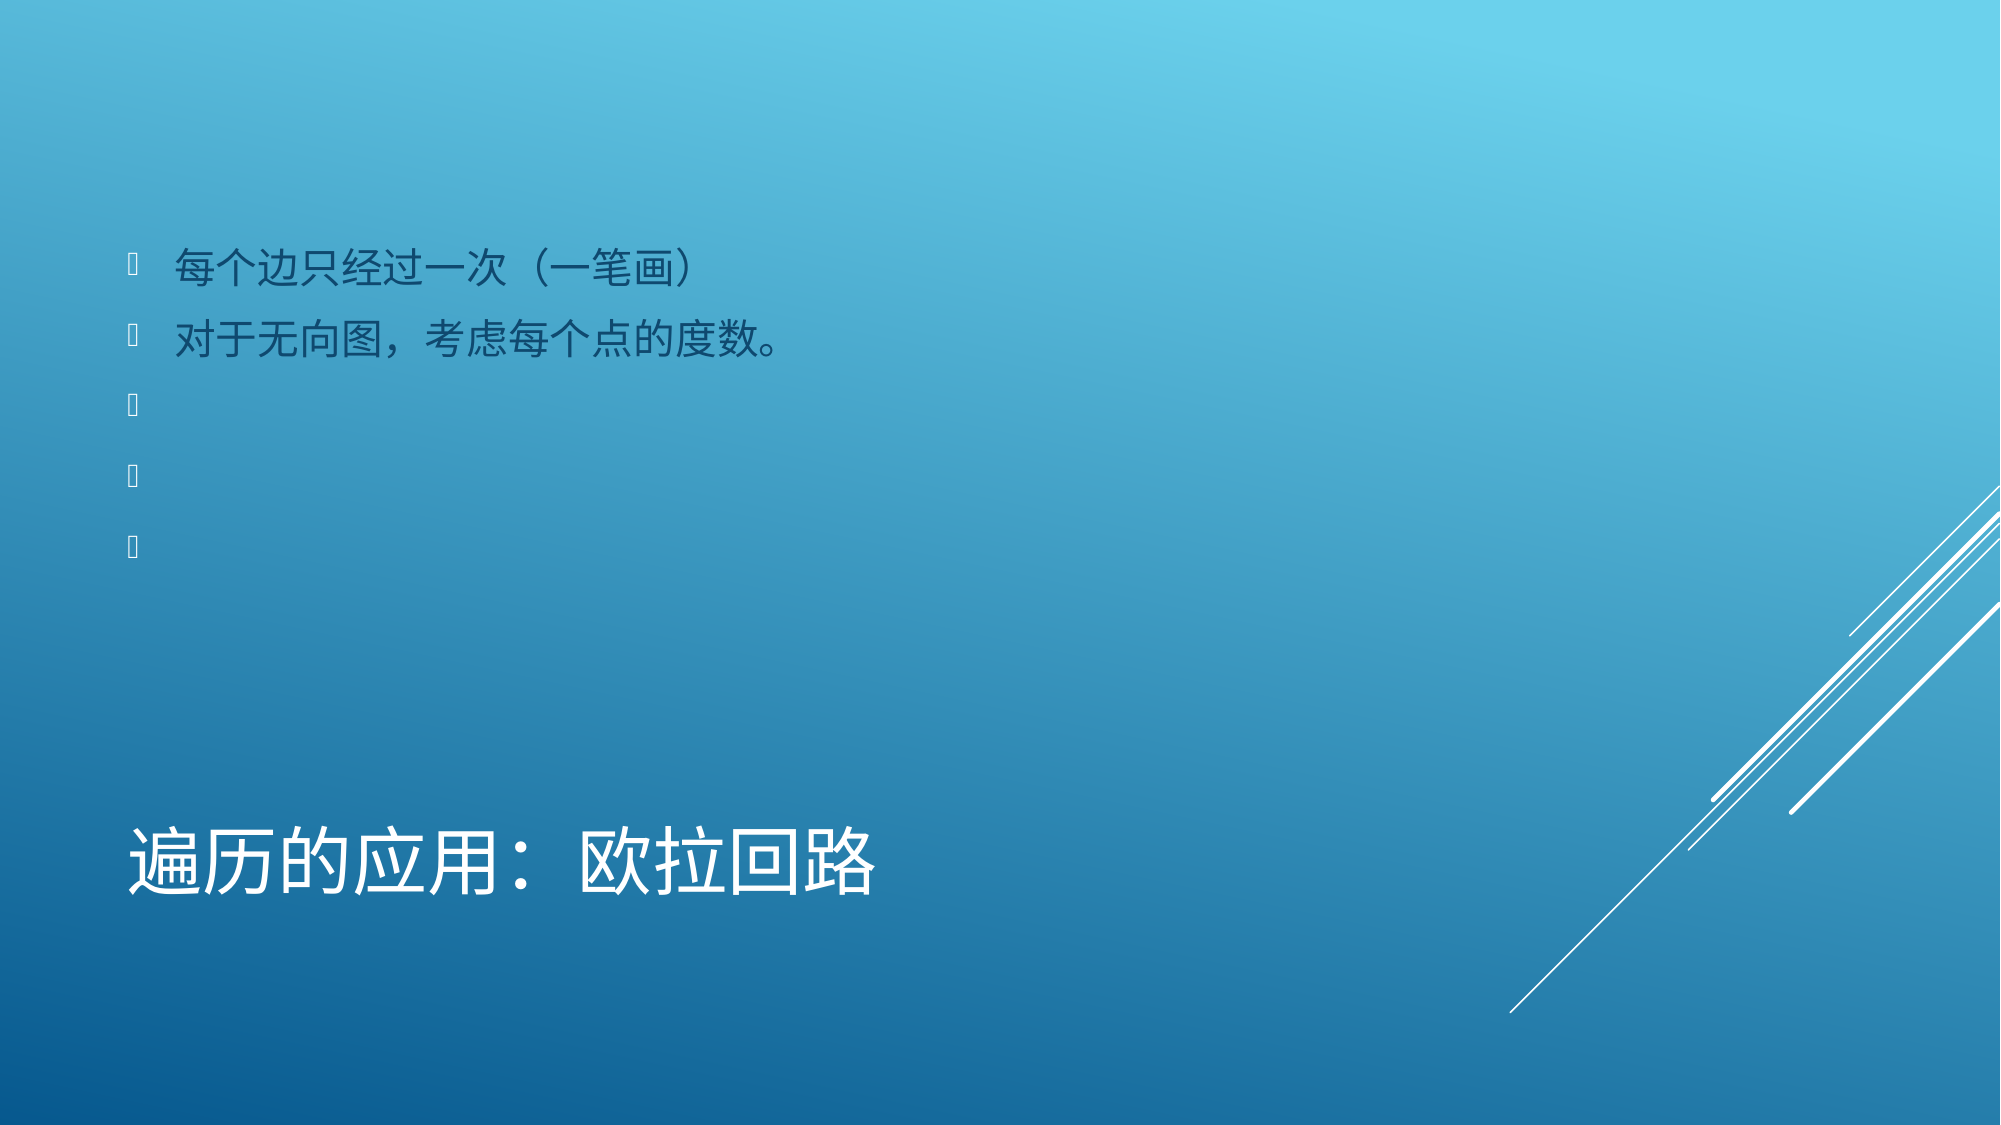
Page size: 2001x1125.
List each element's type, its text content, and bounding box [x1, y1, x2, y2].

title 遍历的应用：欧拉回路 [112, 736, 1513, 984]
list 每个边只经过一次（一笔画） 对于无向图，考虑每个点的度数。 [112, 112, 1513, 706]
